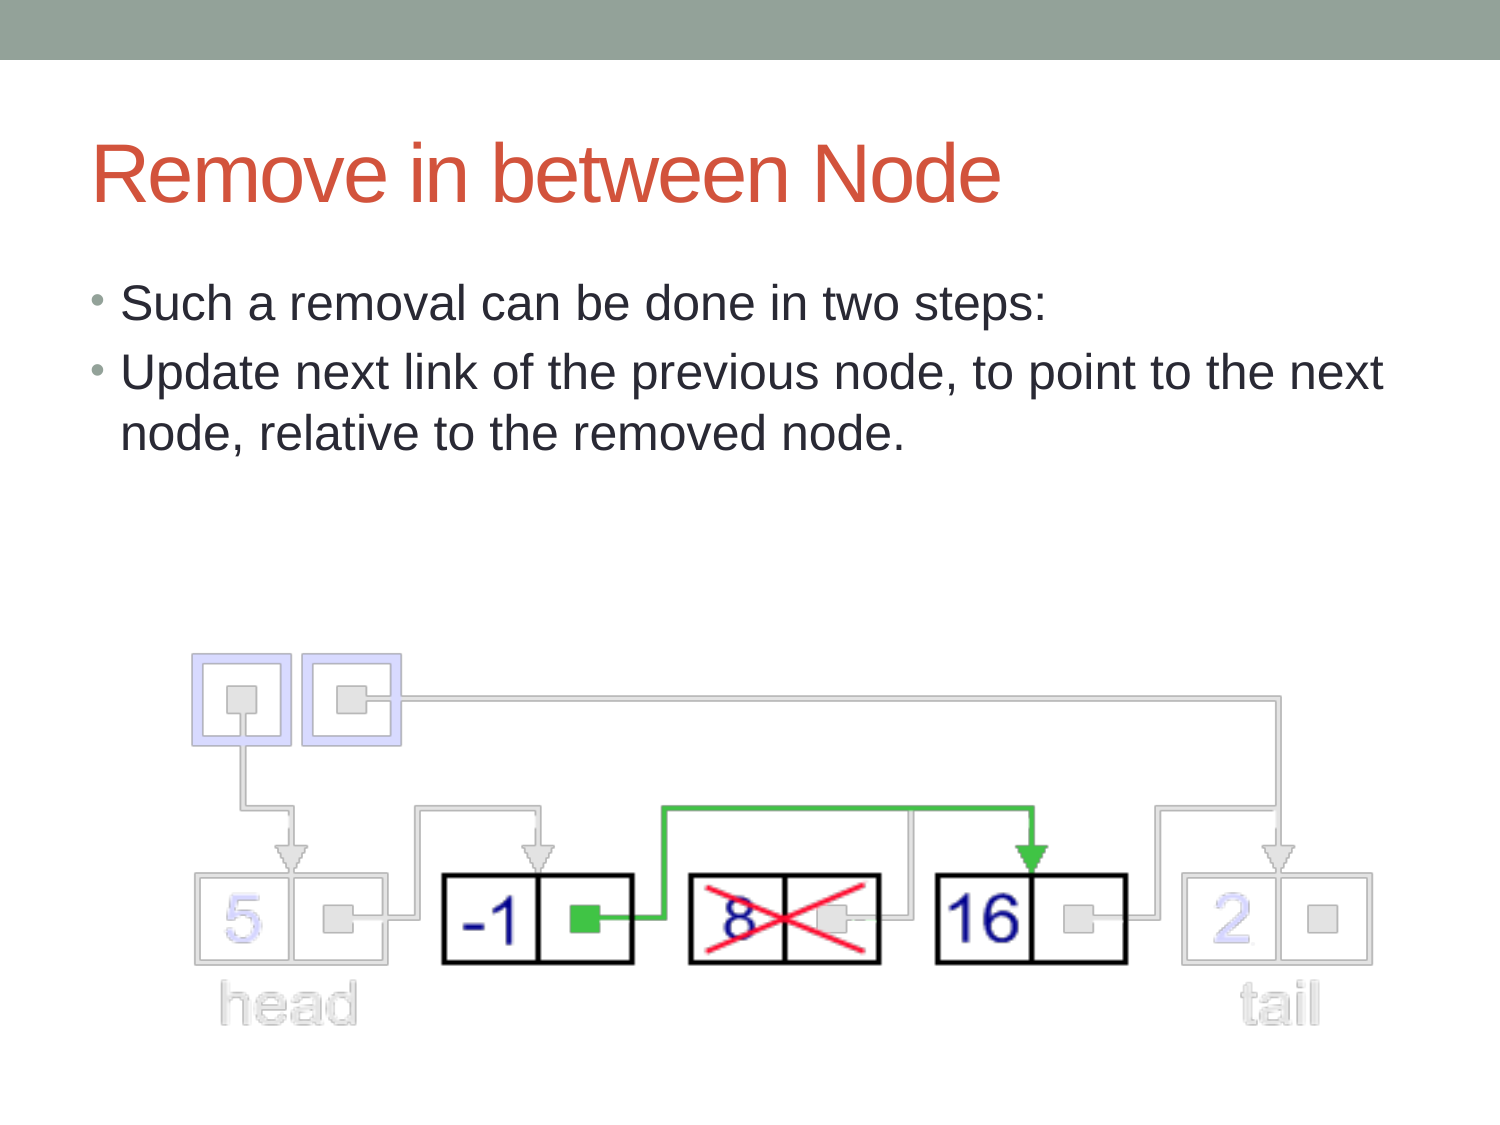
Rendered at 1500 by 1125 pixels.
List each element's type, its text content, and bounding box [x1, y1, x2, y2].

picture [149, 637, 1401, 1063]
title Remove in between Node [75, 87, 1425, 250]
list Such a removal can be done in two steps: Update next link of the previous node, to point to the next node, relative to the removed node. [75, 262, 1425, 1063]
